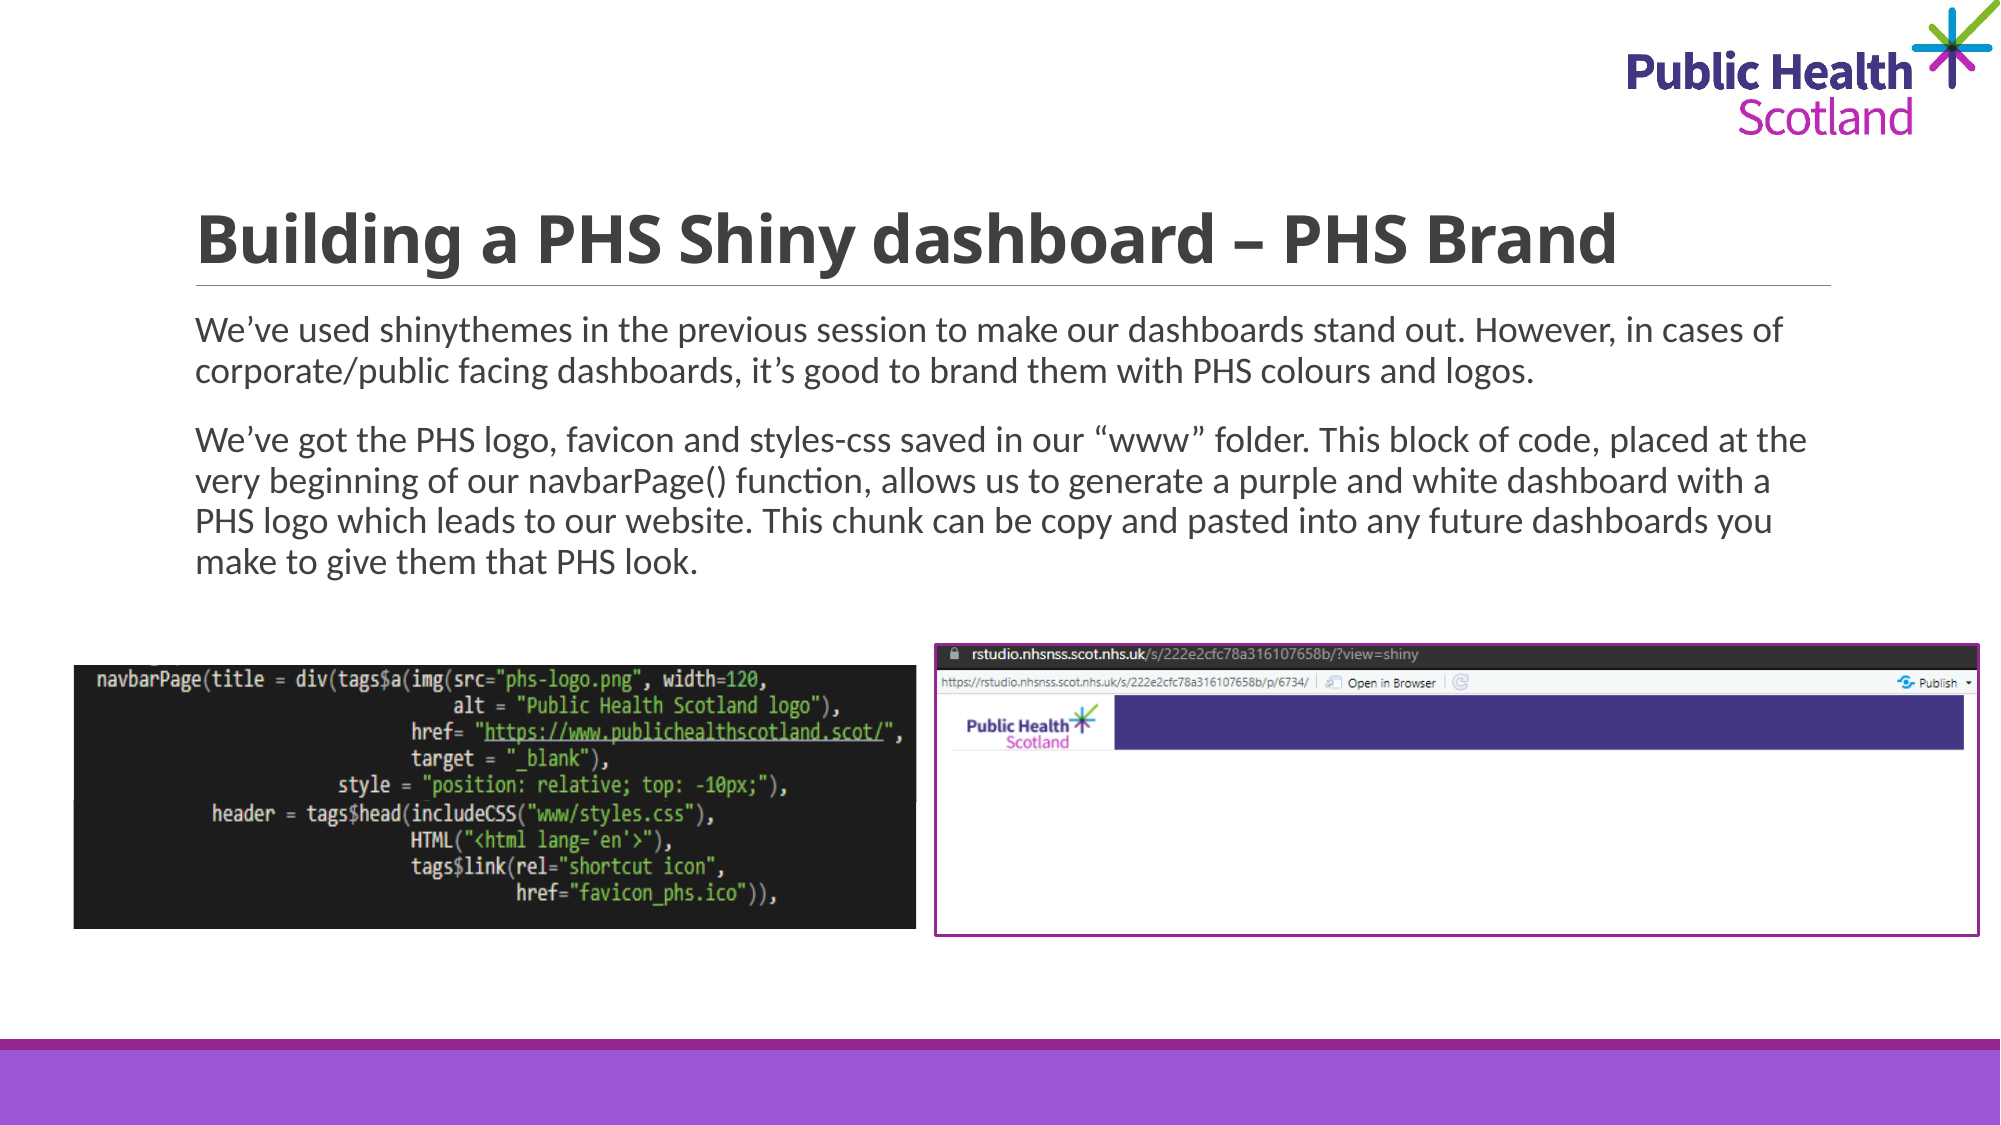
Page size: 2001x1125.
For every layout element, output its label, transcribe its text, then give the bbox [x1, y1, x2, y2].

picture [1627, 0, 2000, 135]
list We’ve used shinythemes in the previous session to make our dashboards stand out. However, in cases of corporate/public facing dashboards, it’s good to brand them with PHS colours and logos. We’ve got the PHS logo, favicon and styles-css saved in our “www” folder. This block of code, placed at the very beginning of our navbarPage() function, allows us to generate a purple and white dashboard with a PHS logo which leads to our website. This chunk can be copy and pasted into any future dashboards you make to give them that PHS look. [180, 302, 1830, 592]
picture [936, 645, 1978, 935]
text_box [73, 664, 917, 929]
title Building a PHS Shiny dashboard – PHS Brand [180, 47, 1830, 285]
